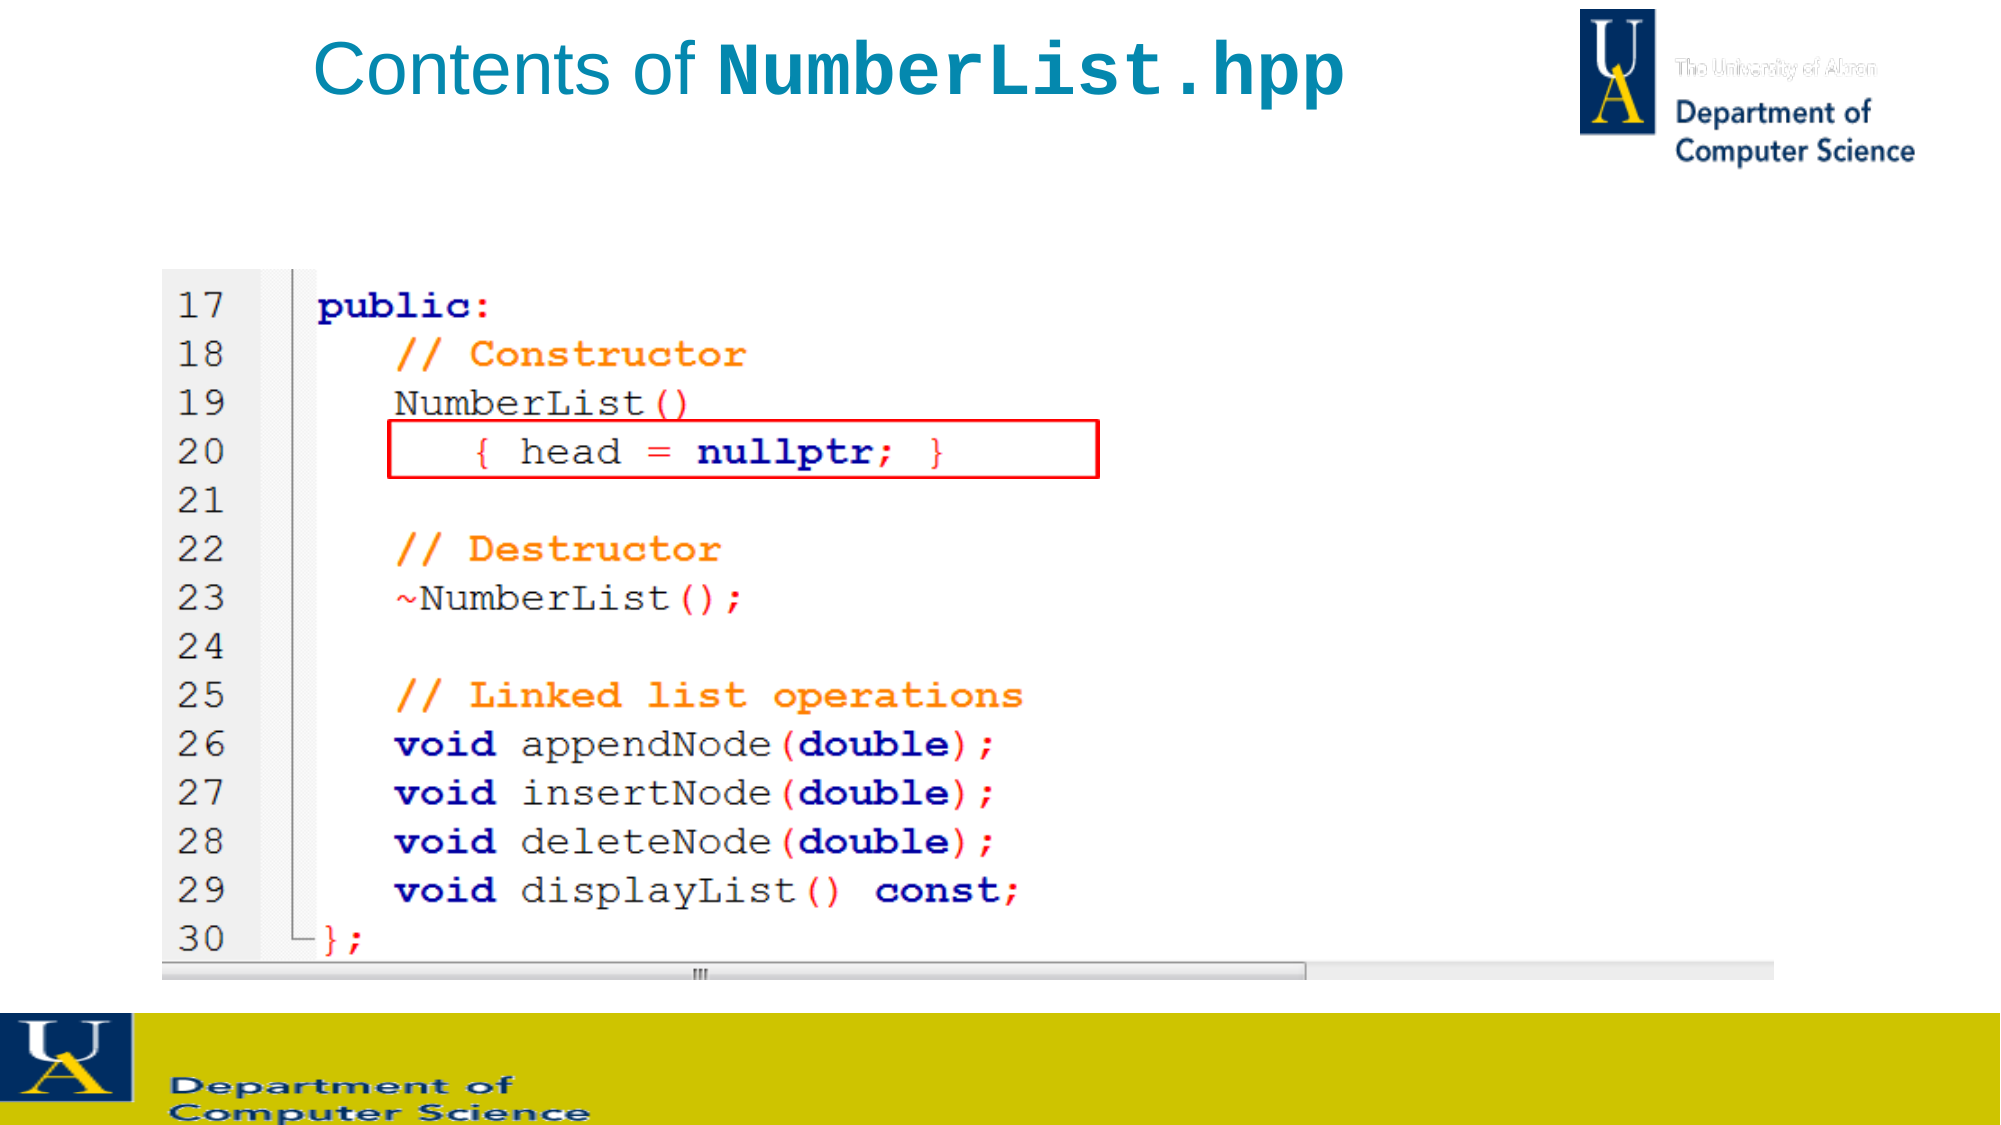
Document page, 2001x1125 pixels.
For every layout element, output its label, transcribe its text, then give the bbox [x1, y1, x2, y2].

picture [0, 1013, 2000, 1125]
picture [1580, 9, 2001, 198]
picture [162, 269, 1774, 980]
text_box Contents of NumberList.hpp [297, 12, 1513, 118]
